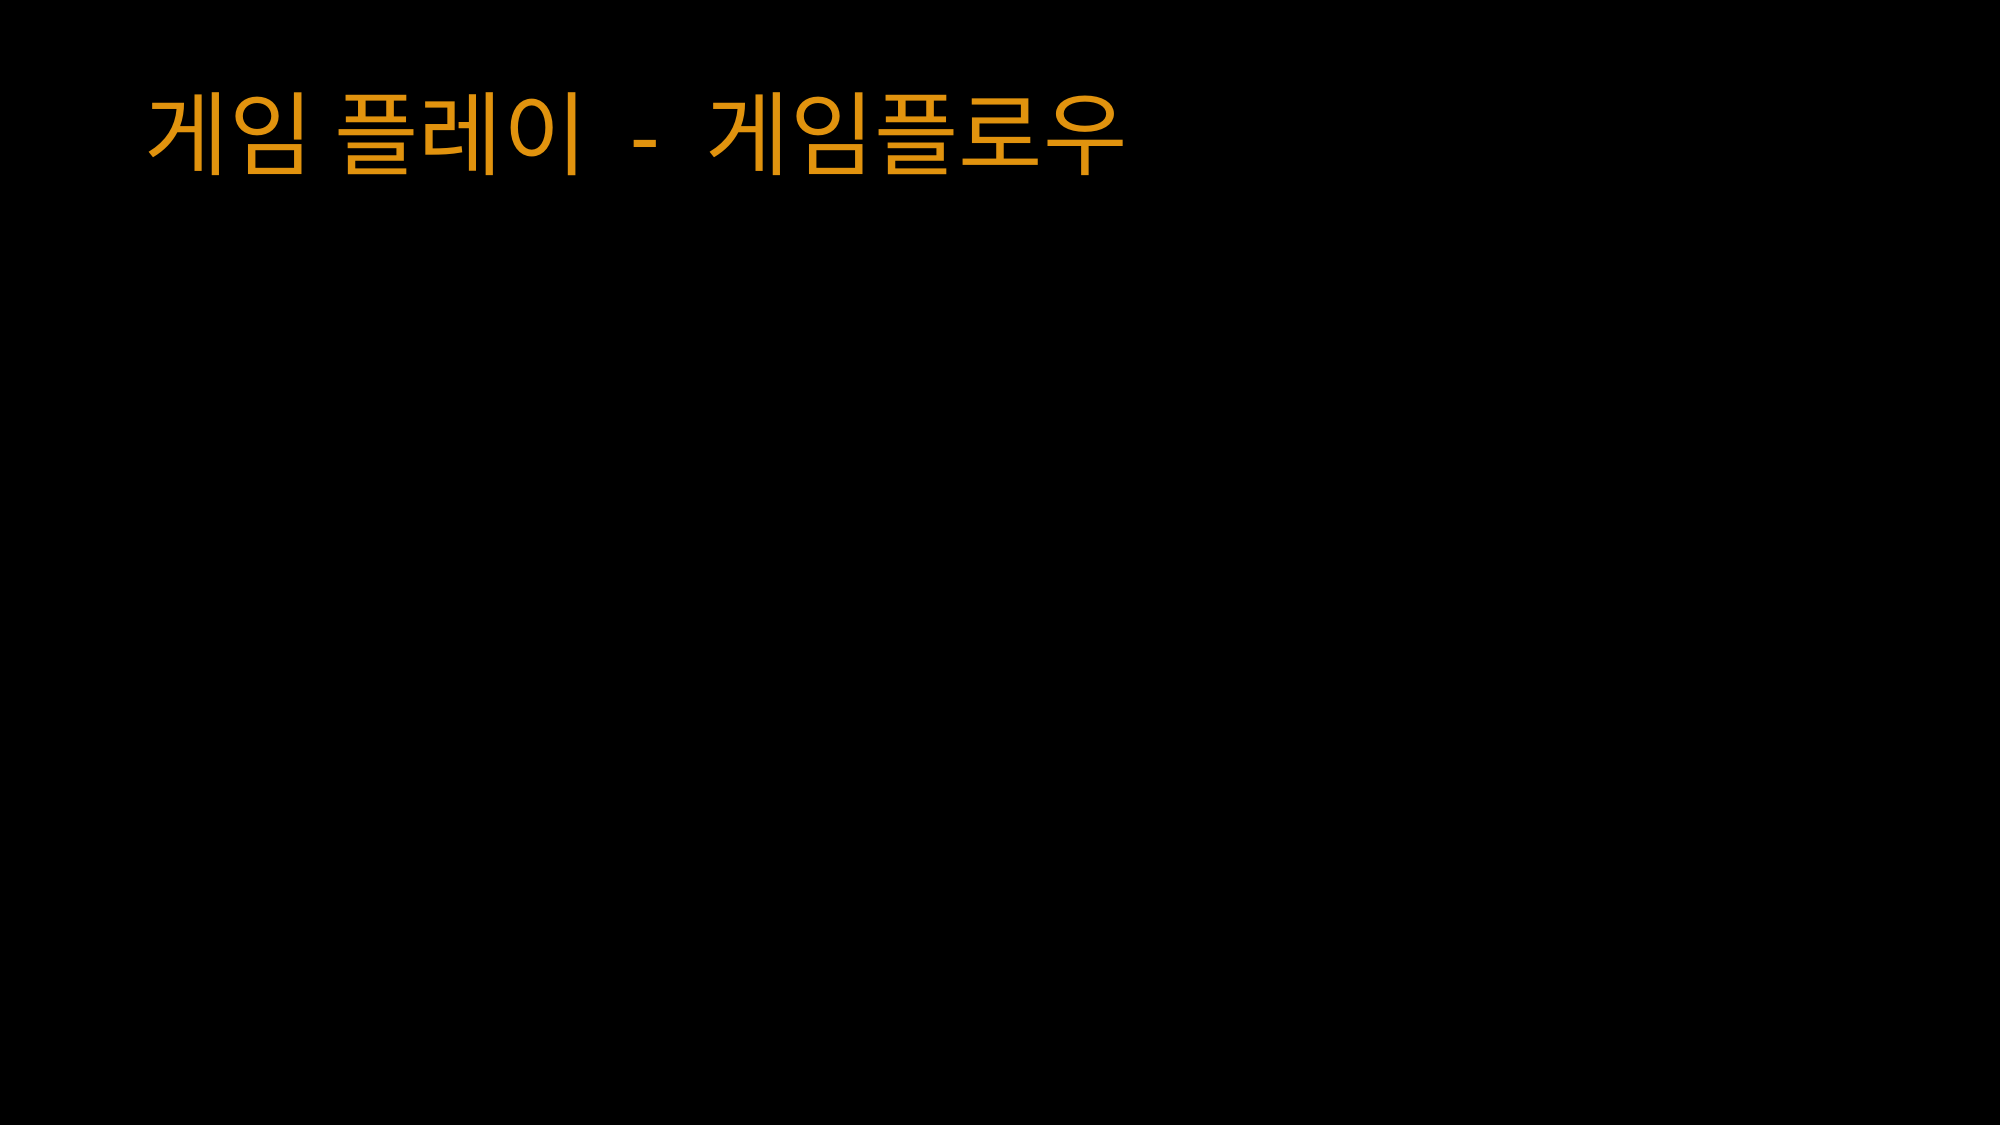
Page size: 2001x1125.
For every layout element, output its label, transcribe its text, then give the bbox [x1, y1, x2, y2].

text_box 게임 플레이 - 게임플로우 [129, 69, 1289, 195]
